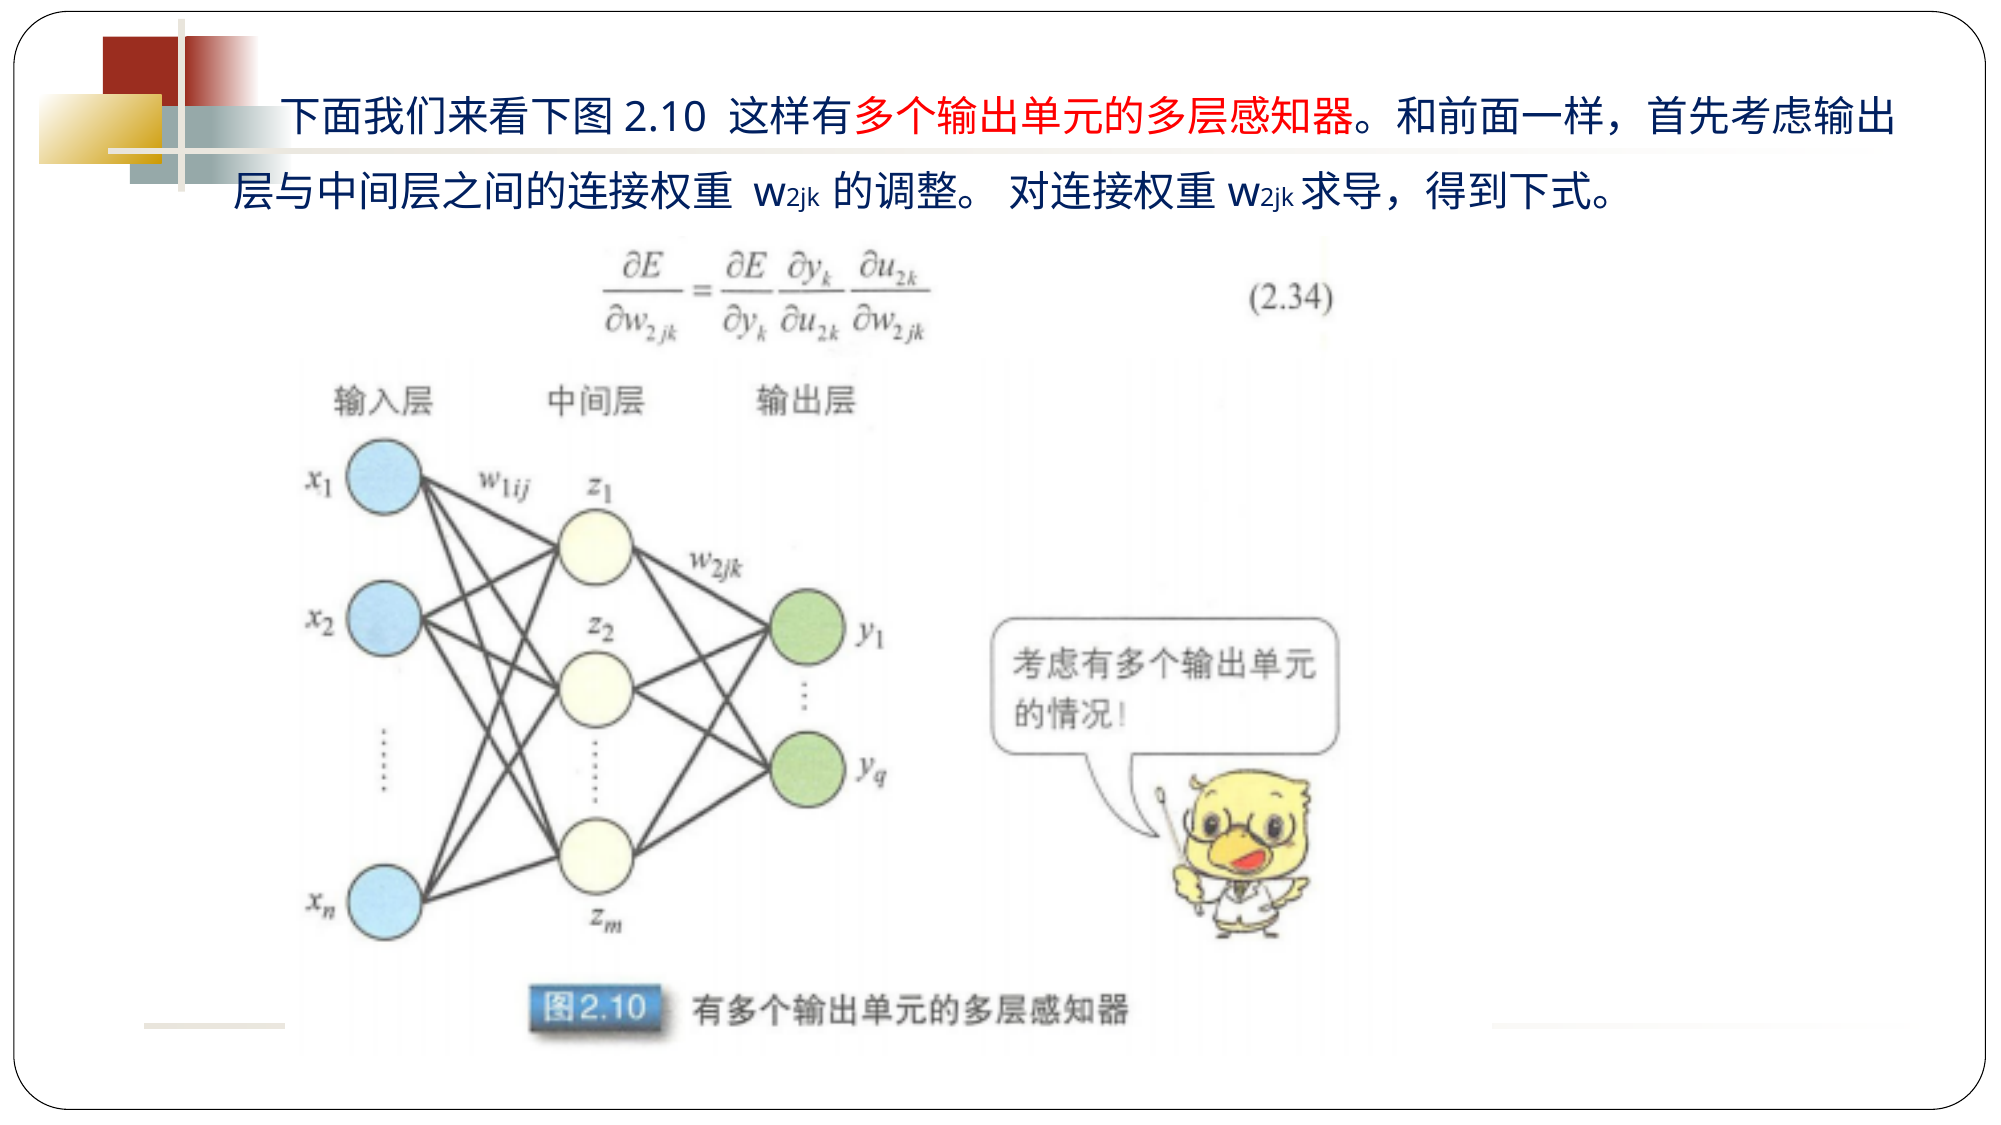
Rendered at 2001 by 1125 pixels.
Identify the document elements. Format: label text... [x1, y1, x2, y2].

picture [285, 236, 1493, 1057]
text_box 下面我们来看下图2.10 这样有多个输出单元的多层感知器。和前面一样，首先考虑输出层与中间层之间的连接权重 w2jk 的调整。 对连接权重w2jk求导，得到下式。 [218, 7, 1944, 423]
